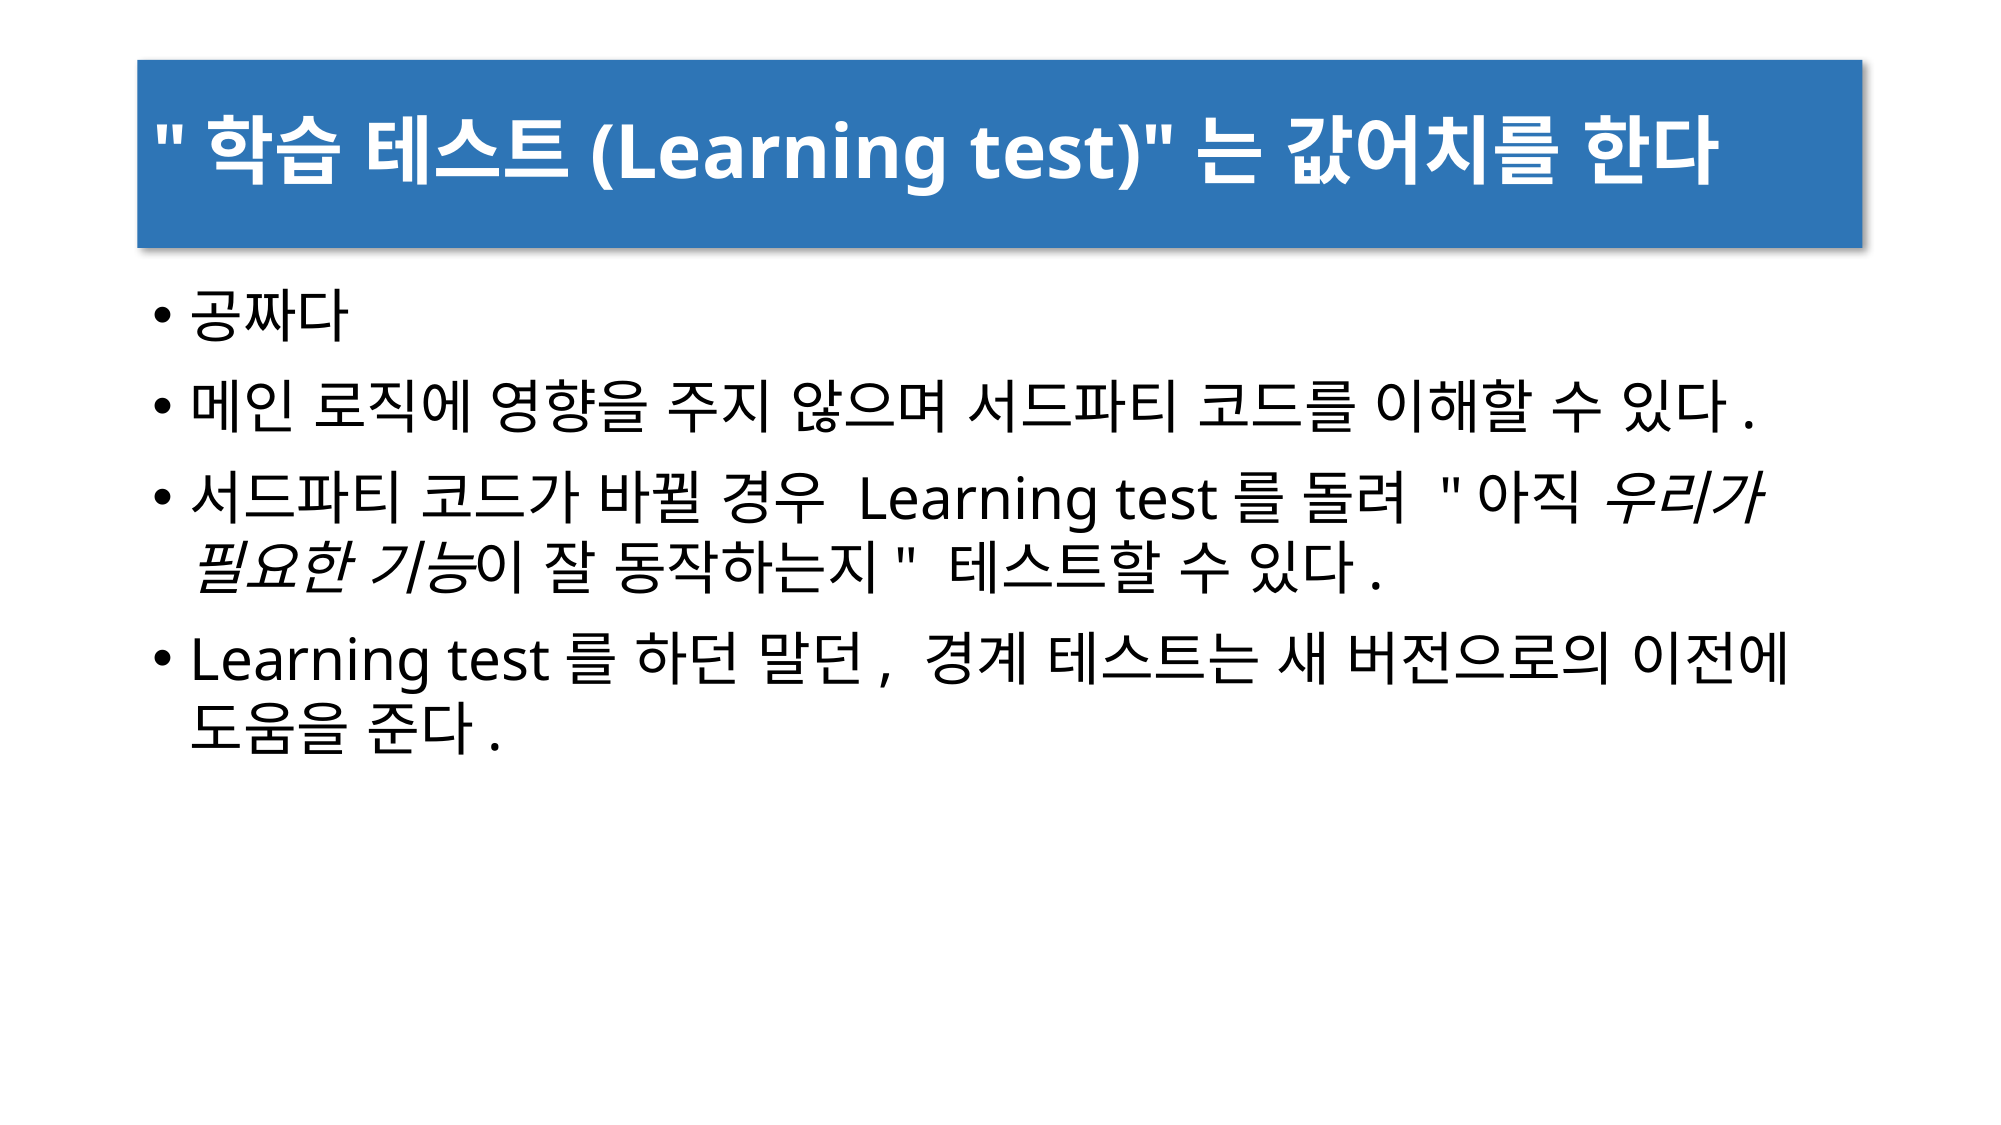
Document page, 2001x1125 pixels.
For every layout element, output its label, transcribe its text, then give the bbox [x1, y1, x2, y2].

title "학습 테스트(Learning test)"는 값어치를 한다 [137, 59, 1863, 248]
list 공짜다 메인 로직에 영향을 주지 않으며 서드파티 코드를 이해할 수 있다. 서드파티 코드가 바뀔 경우 Learning test를 돌려 "아직 우리가 필요한 기능이 잘 동작하는지" 테스트할 수 있다. Learning test를 하던 말던, 경계 테스트는 새 버전으로의 이전에 도움을 준다. [137, 272, 1863, 1014]
